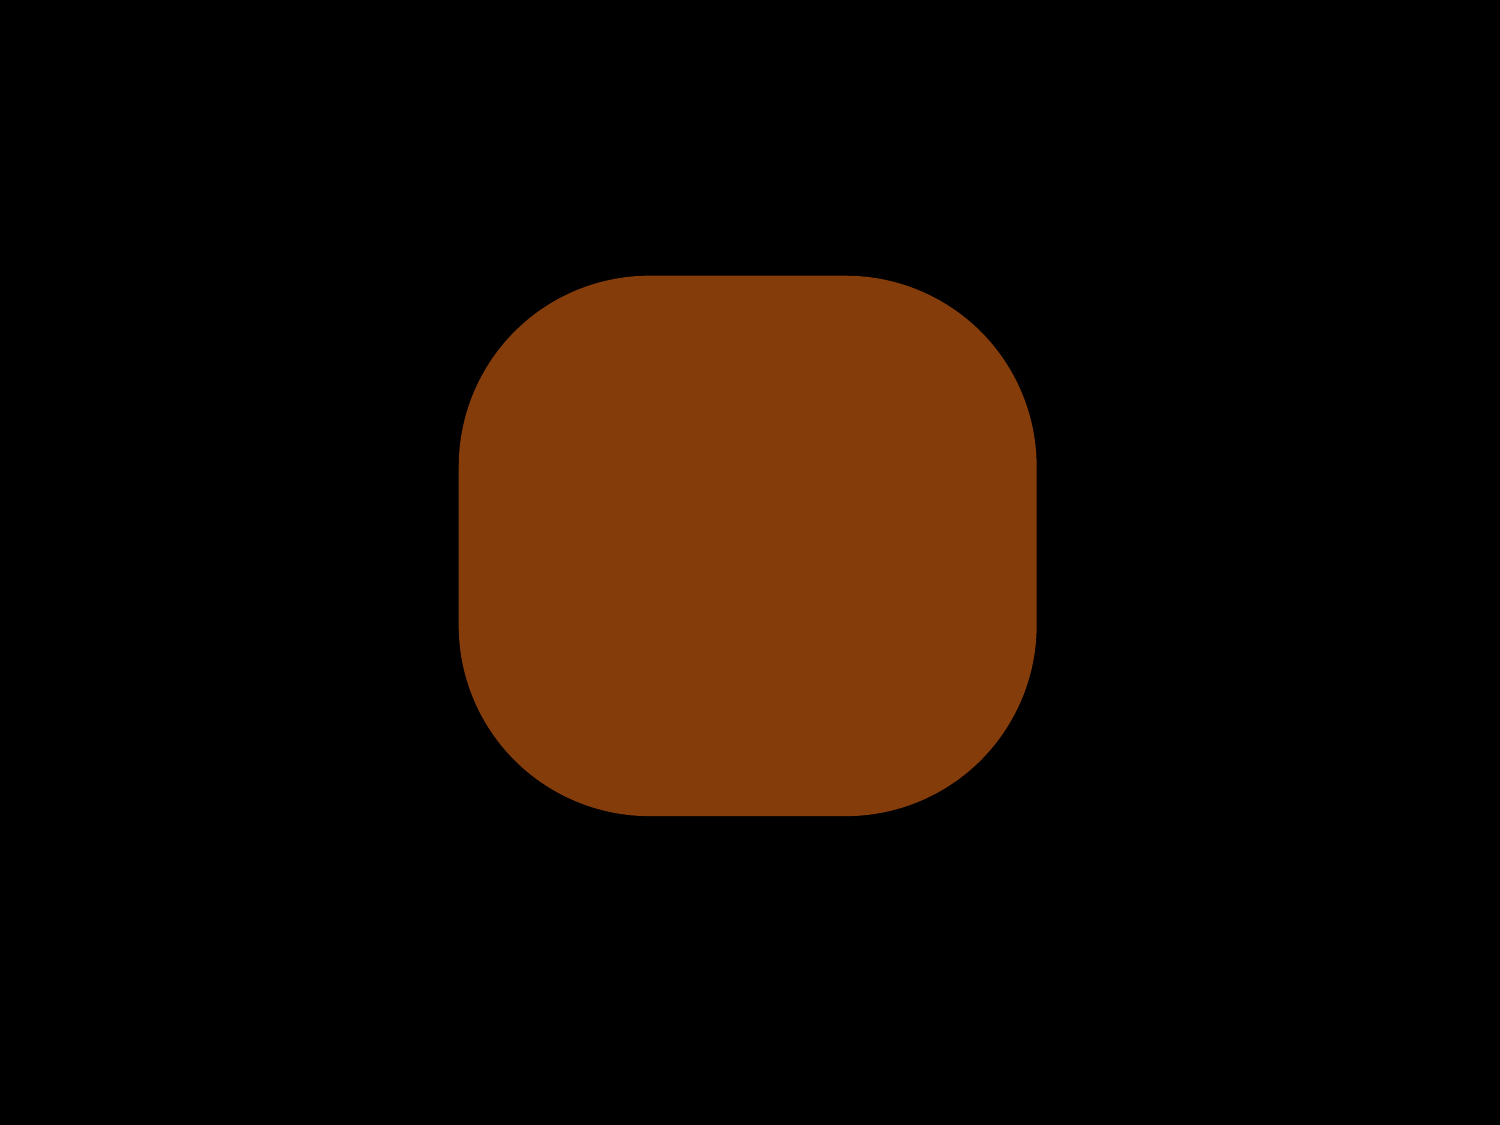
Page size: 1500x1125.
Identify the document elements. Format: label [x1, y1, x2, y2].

text_box [457, 274, 1038, 818]
